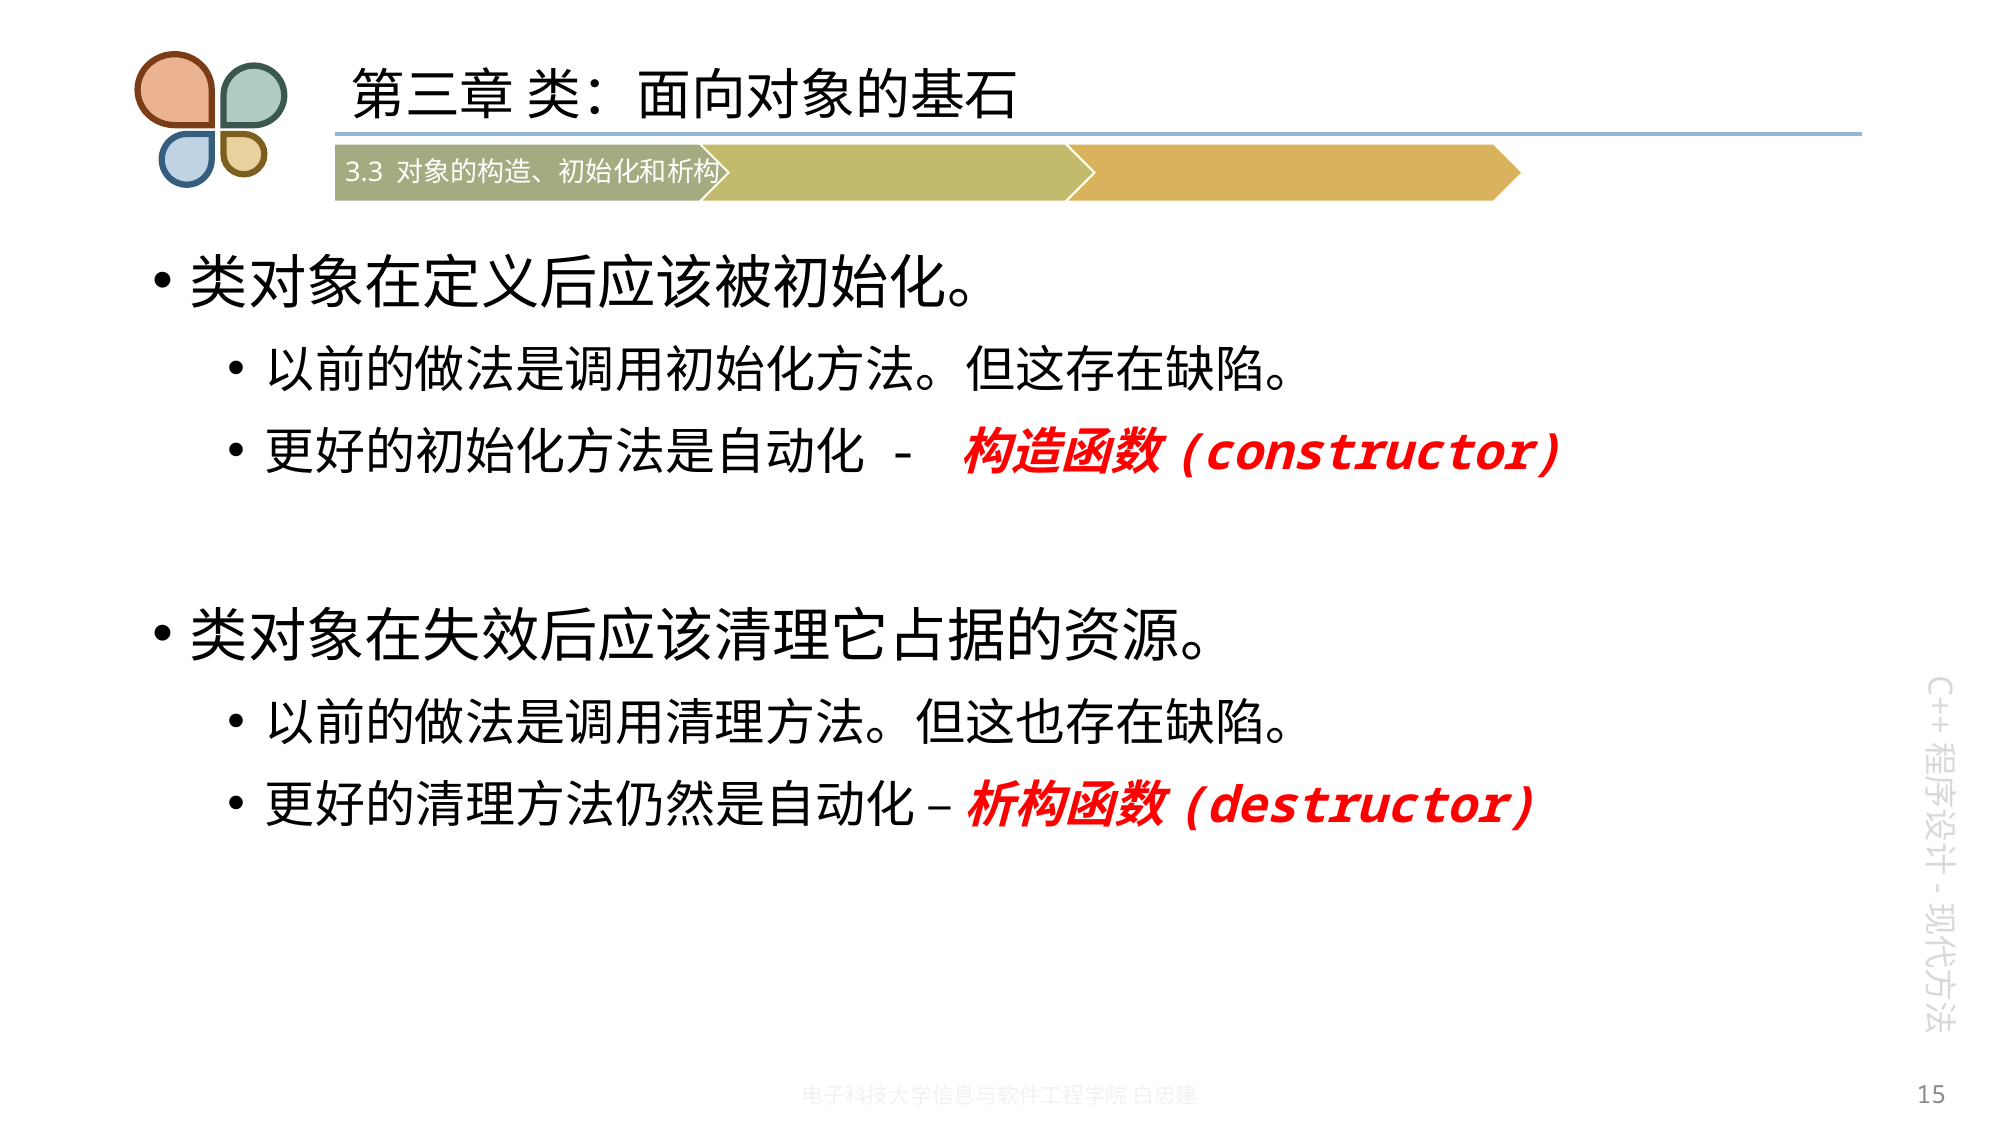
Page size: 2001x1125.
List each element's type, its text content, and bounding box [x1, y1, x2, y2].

title 第三章 类：面向对象的基石 [335, 59, 1863, 134]
list 类对象在定义后应该被初始化。 以前的做法是调用初始化方法。但这存在缺陷。 更好的初始化方法是自动化 - 构造函数(constructor) 类对象在失效后应该清理它占据的资源。 以前的做法是调用清理方法。但这也存在缺陷。 更好的清理方法仍然是自动化 – 析构函数(destructor) [137, 223, 1863, 1066]
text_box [333, 143, 1524, 202]
slide_number 15 [1862, 1065, 2000, 1125]
